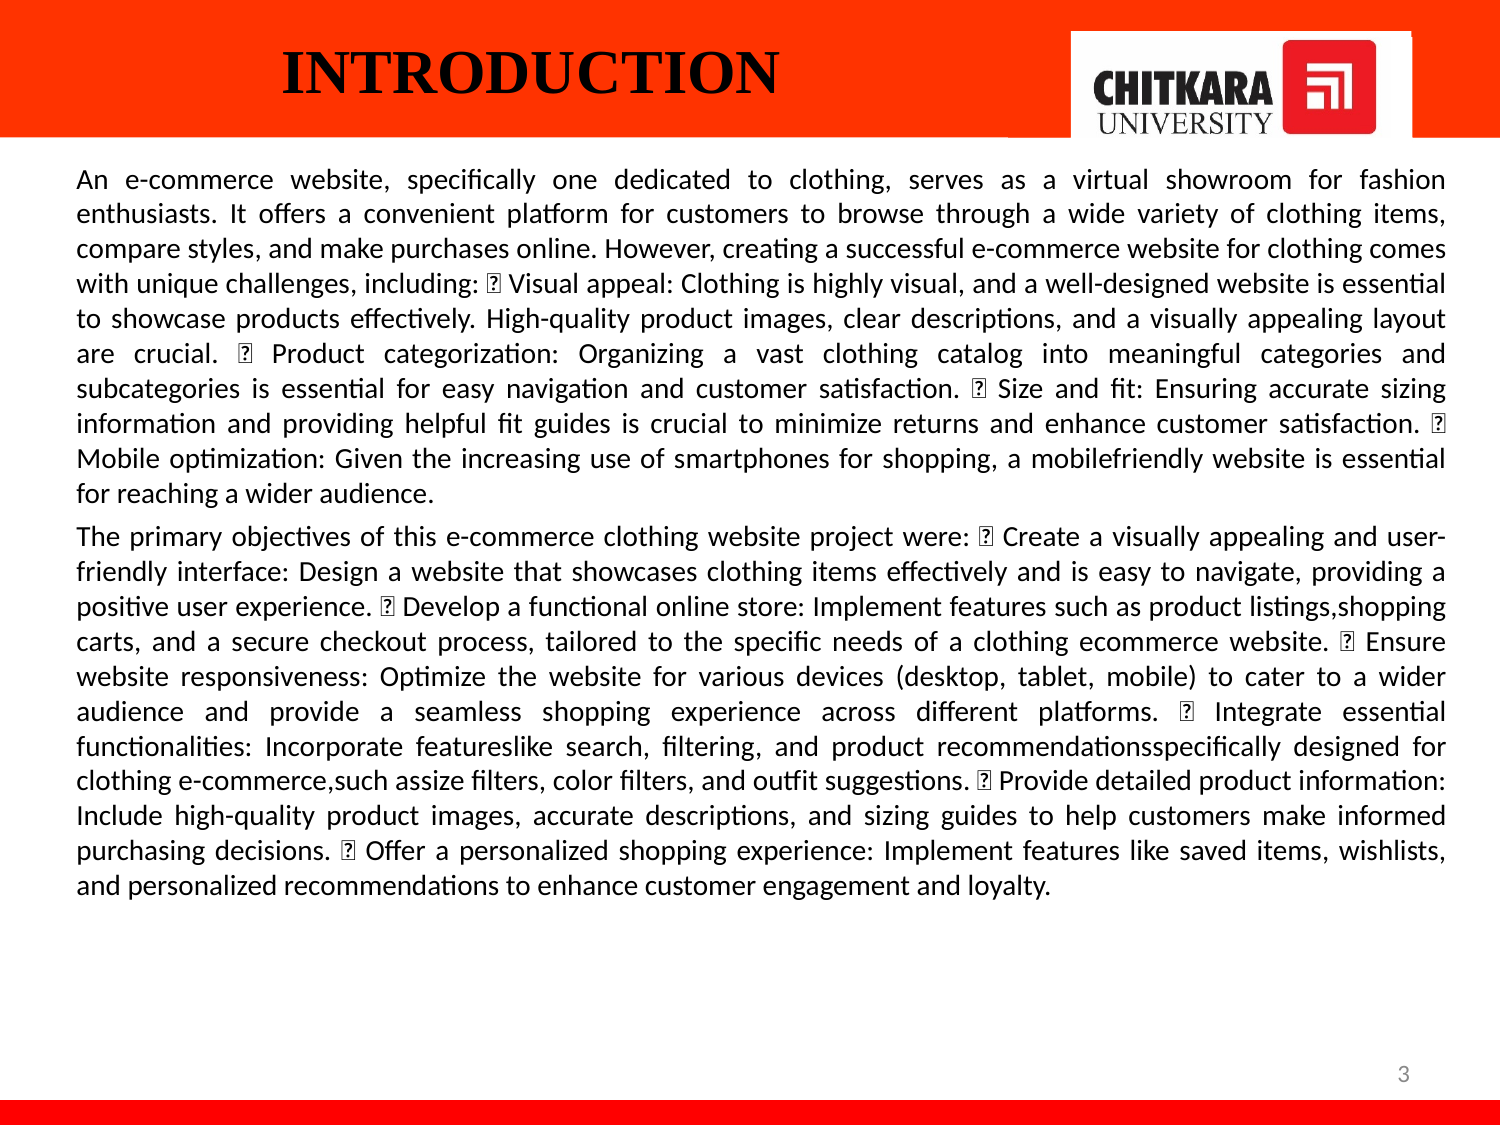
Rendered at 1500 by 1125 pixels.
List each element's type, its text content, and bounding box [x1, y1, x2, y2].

list An e-commerce website, specifically one dedicated to clothing, serves as a virtual showroom for fashion enthusiasts. It offers a convenient platform for customers to browse through a wide variety of clothing items, compare styles, and make purchases online. However, creating a successful e-commerce website for clothing comes with unique challenges, including:  Visual appeal: Clothing is highly visual, and a well-designed website is essential to showcase products effectively. High-quality product images, clear descriptions, and a visually appealing layout are crucial.  Product categorization: Organizing a vast clothing catalog into meaningful categories and subcategories is essential for easy navigation and customer satisfaction.  Size and fit: Ensuring accurate sizing information and providing helpful fit guides is crucial to minimize returns and enhance customer satisfaction.  Mobile optimization: Given the increasing use of smartphones for shopping, a mobilefriendly website is essential for reaching a wider audience. The primary objectives of this e-commerce clothing website project were:  Create a visually appealing and user-friendly interface: Design a website that showcases clothing items effectively and is easy to navigate, providing a positive user experience.  Develop a functional online store: Implement features such as product listings,shopping carts, and a secure checkout process, tailored to the specific needs of a clothing ecommerce website.  Ensure website responsiveness: Optimize the website for various devices (desktop, tablet, mobile) to cater to a wider audience and provide a seamless shopping experience across different platforms.  Integrate essential functionalities: Incorporate featureslike search, filtering, and product recommendationsspecifically designed for clothing e-commerce,such assize filters, color filters, and outfit suggestions.  Provide detailed product information: Include high-quality product images, accurate descriptions, and sizing guides to help customers make informed purchasing decisions.  Offer a personalized shopping experience: Implement features like saved items, wishlists, and personalized recommendations to enhance customer engagement and loyalty. [42, 152, 1463, 1070]
title INTRODUCTION [0, 0, 1063, 138]
slide_number 3 [1074, 1042, 1425, 1103]
picture [1074, 37, 1391, 138]
